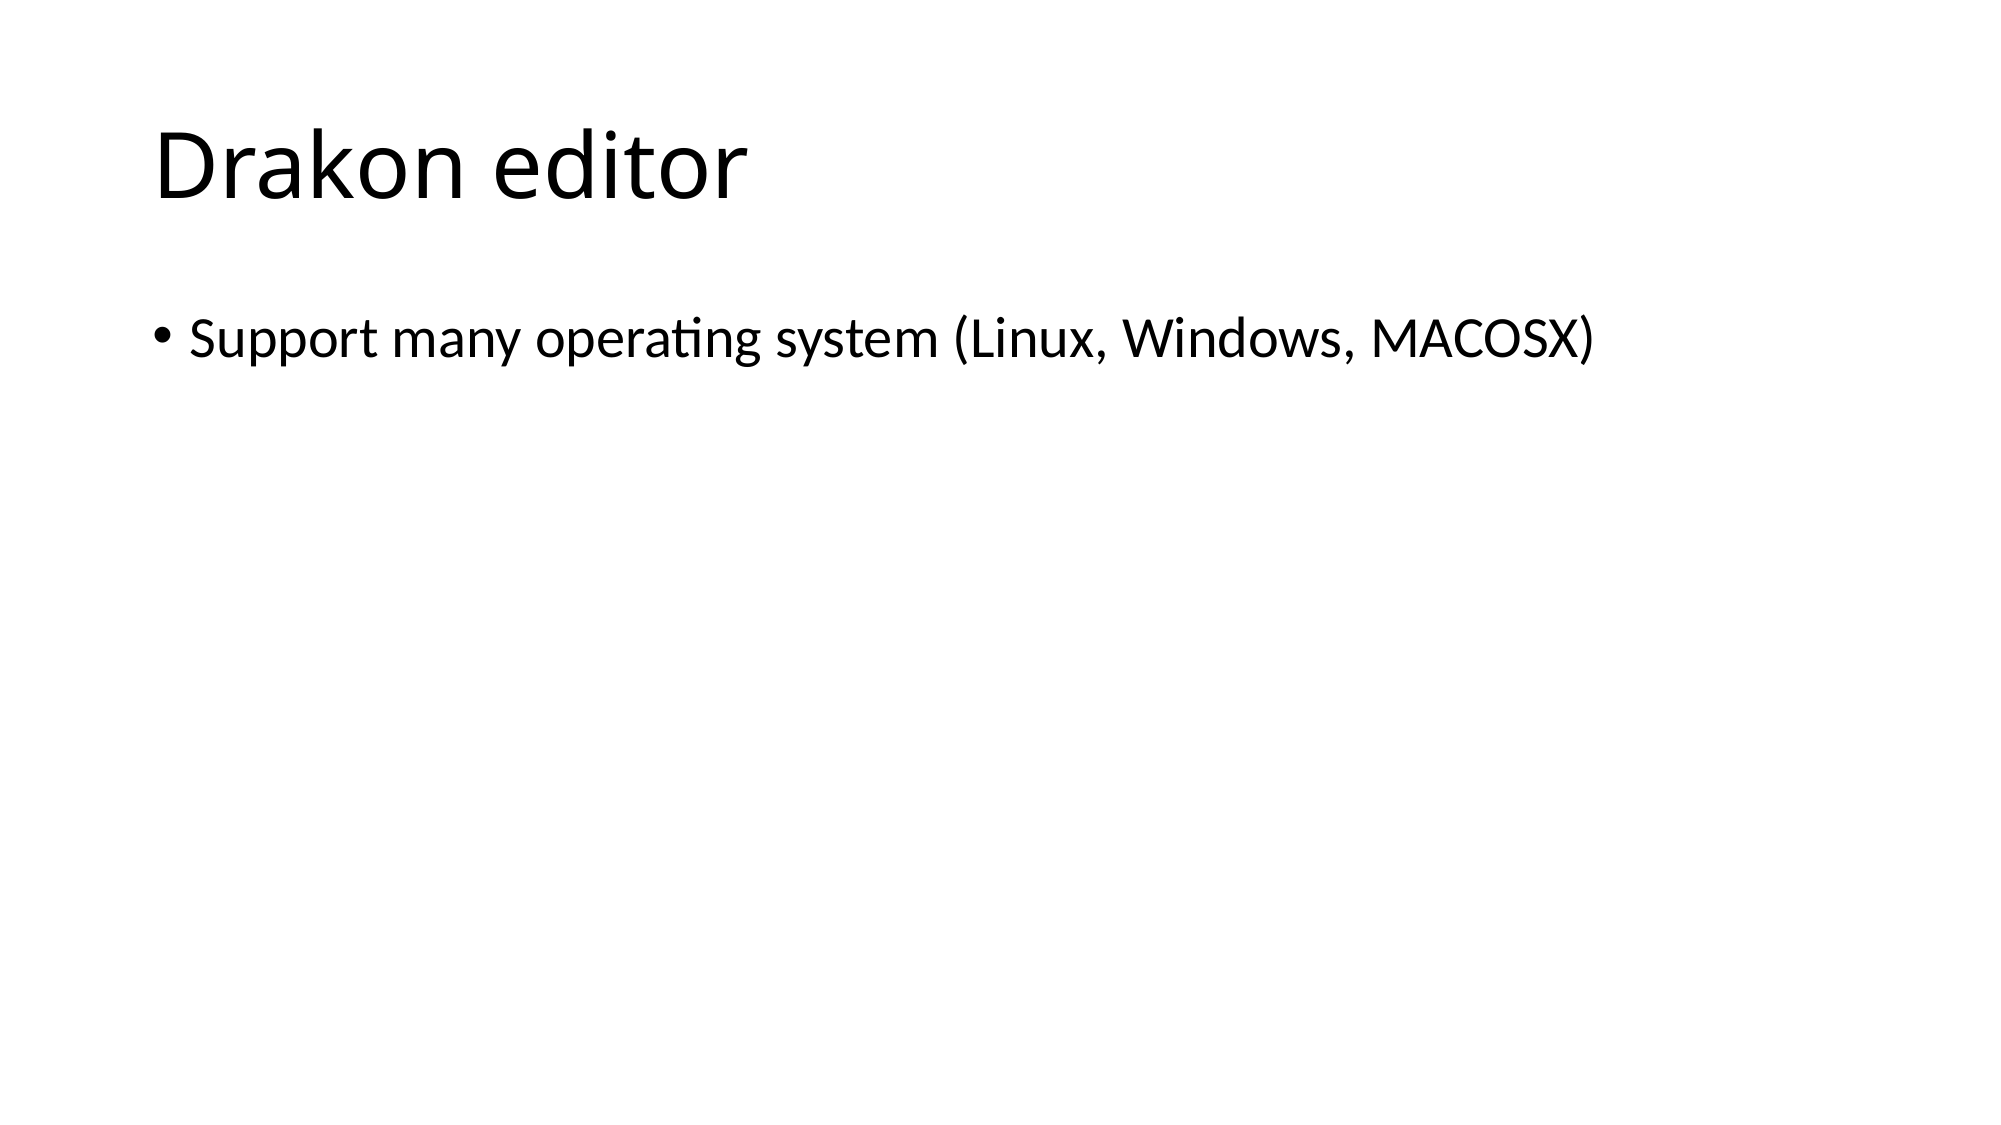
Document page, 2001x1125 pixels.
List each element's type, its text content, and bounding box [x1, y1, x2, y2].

title Drakon editor [137, 59, 1863, 278]
list Support many operating system (Linux, Windows, MACOSX) [137, 299, 1863, 1014]
